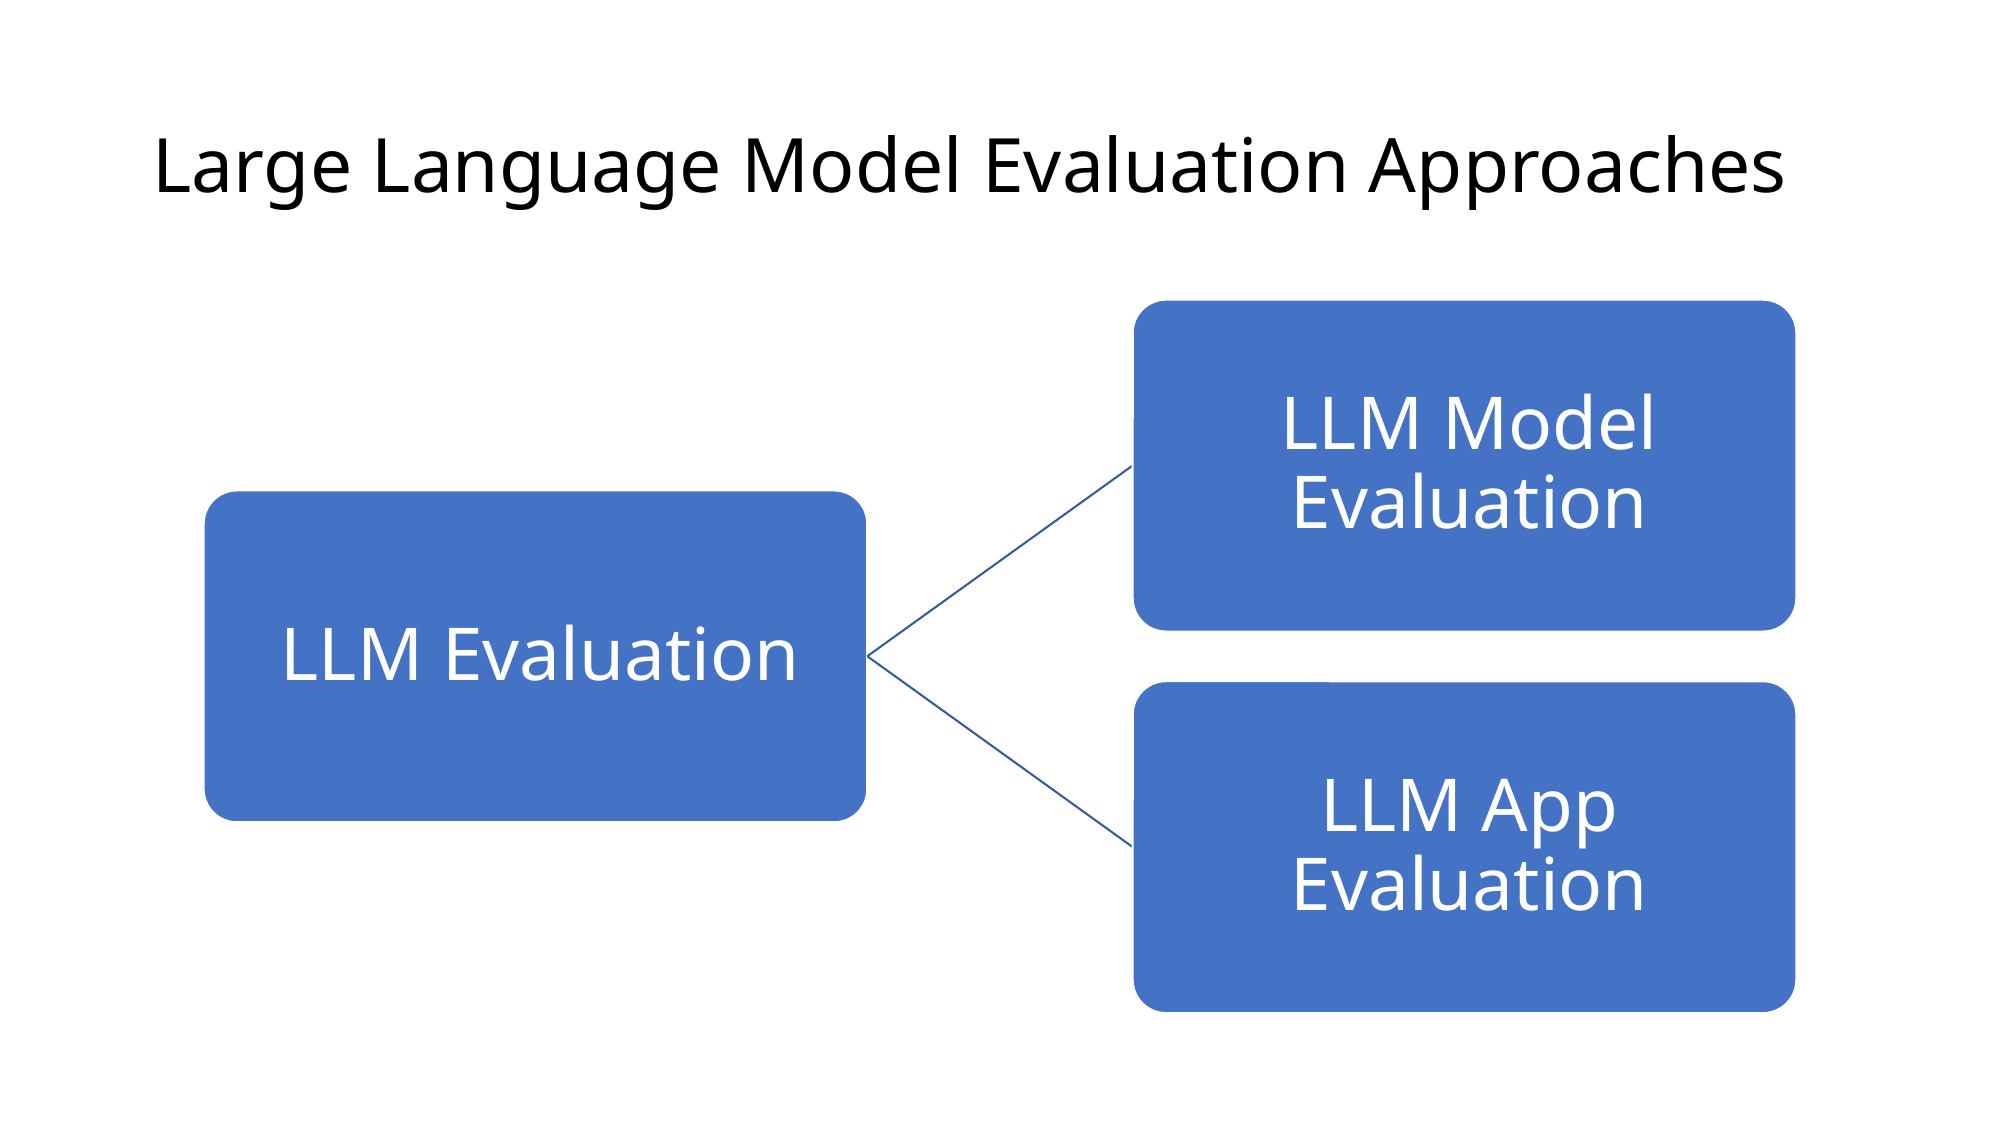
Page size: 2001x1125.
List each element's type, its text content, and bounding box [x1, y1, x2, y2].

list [137, 299, 1863, 1014]
title Large Language Model Evaluation Approaches [137, 59, 1863, 278]
